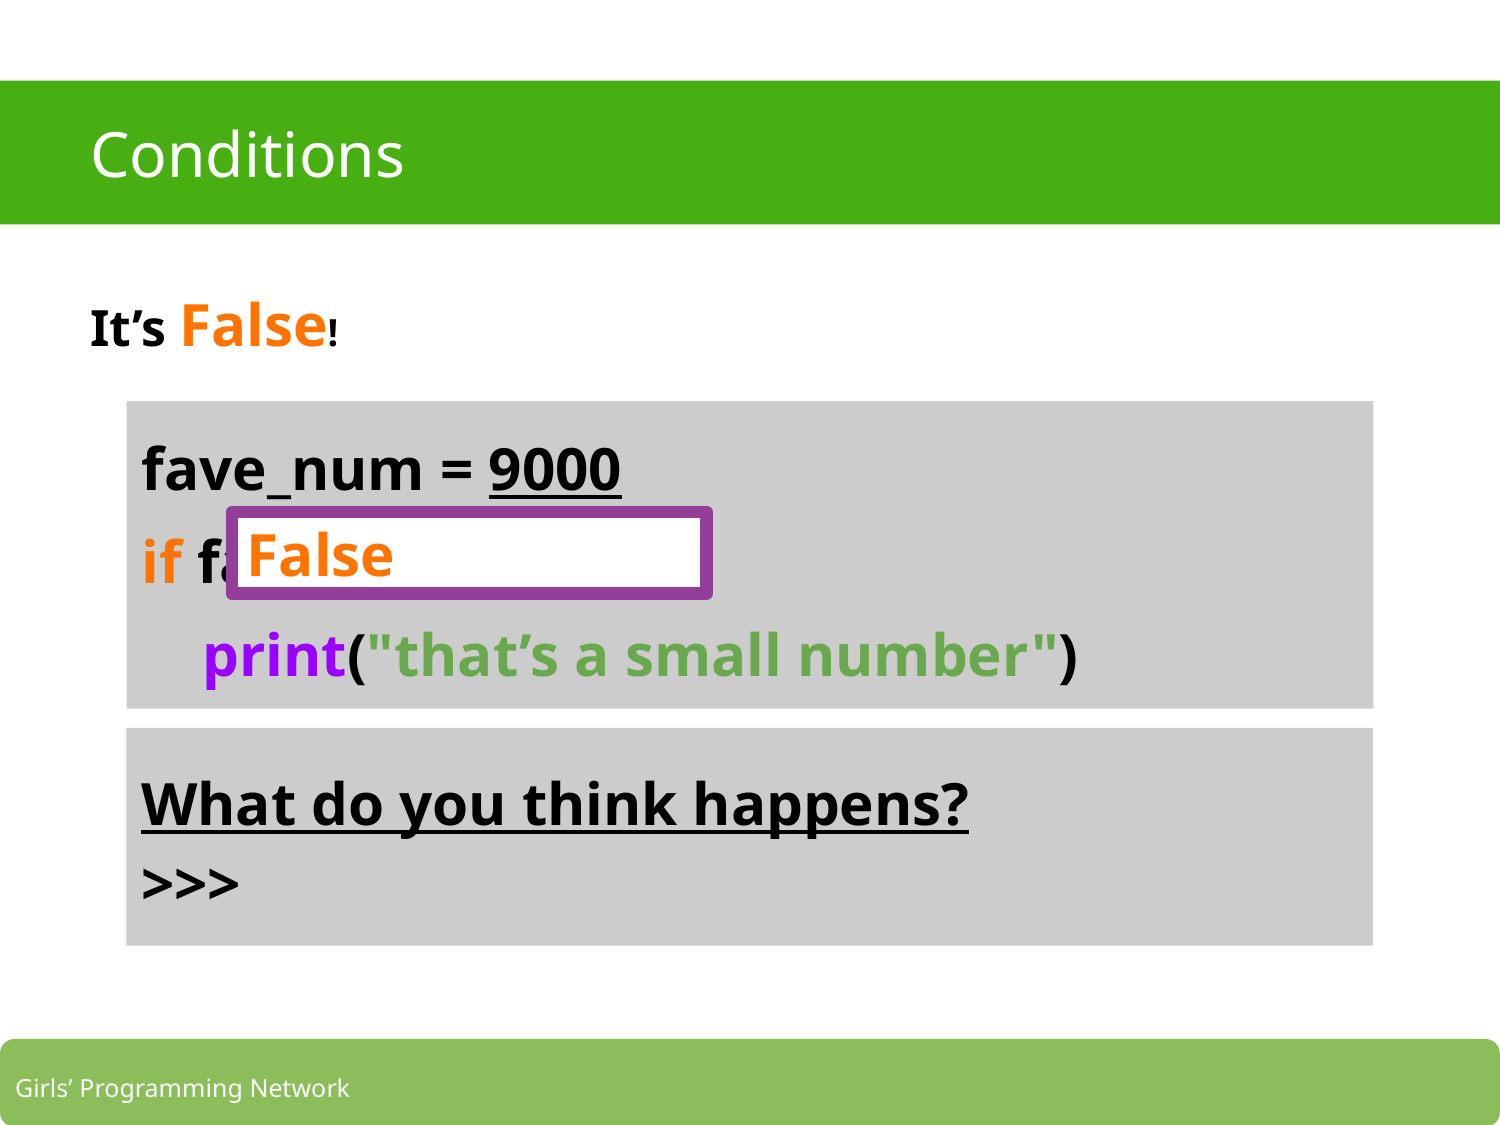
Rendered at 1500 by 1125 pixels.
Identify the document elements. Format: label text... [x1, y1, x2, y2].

text_box What do you think happens? >>> [126, 727, 1373, 946]
text_box fave_num = 9000 if fave_num < 10: print("that’s a small number") [126, 401, 1374, 709]
text_box False [231, 512, 707, 594]
list It’s False! [75, 262, 1425, 365]
title Conditions [75, 80, 1425, 225]
